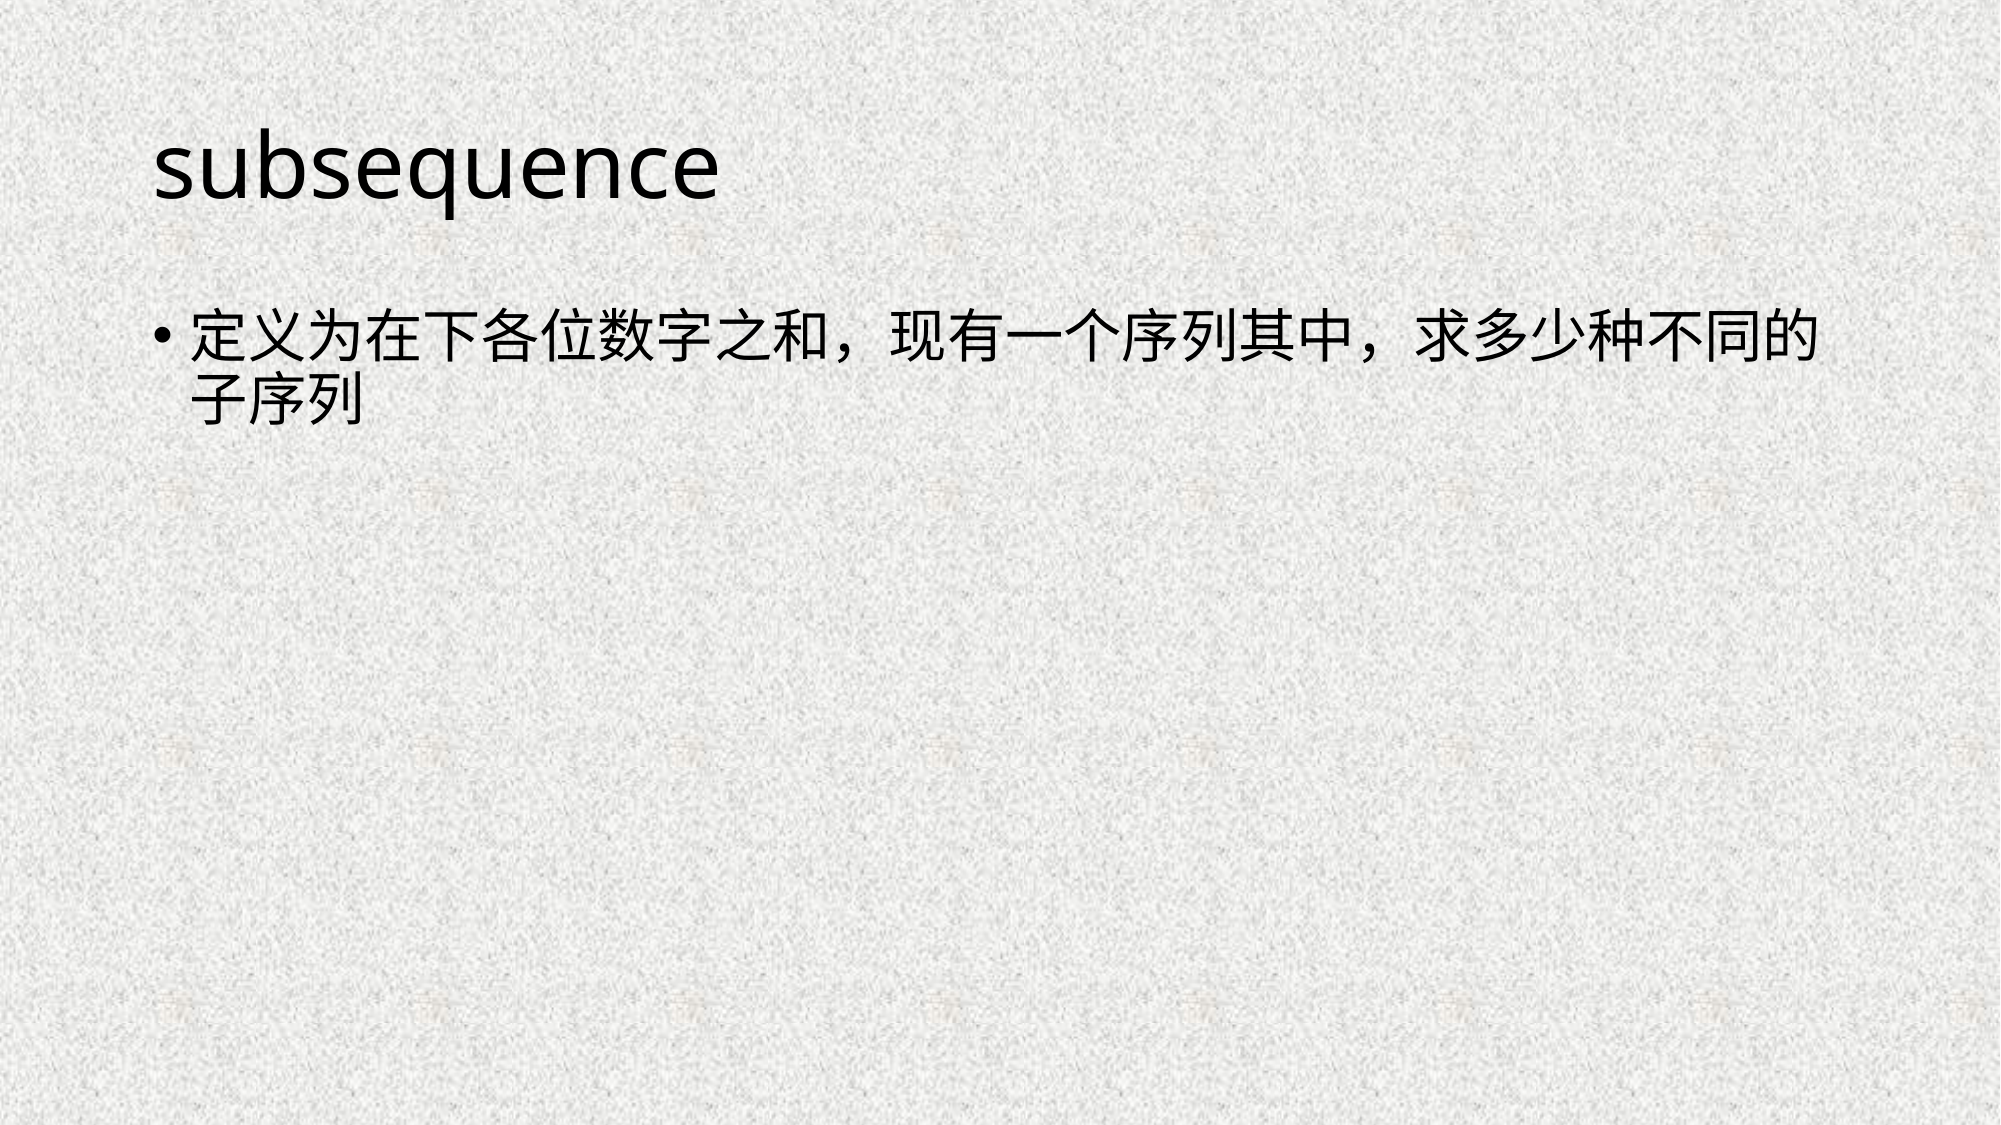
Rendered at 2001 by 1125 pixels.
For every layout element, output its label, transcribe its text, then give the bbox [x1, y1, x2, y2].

title subsequence [137, 59, 1863, 278]
picture [0, 0, 2001, 1125]
